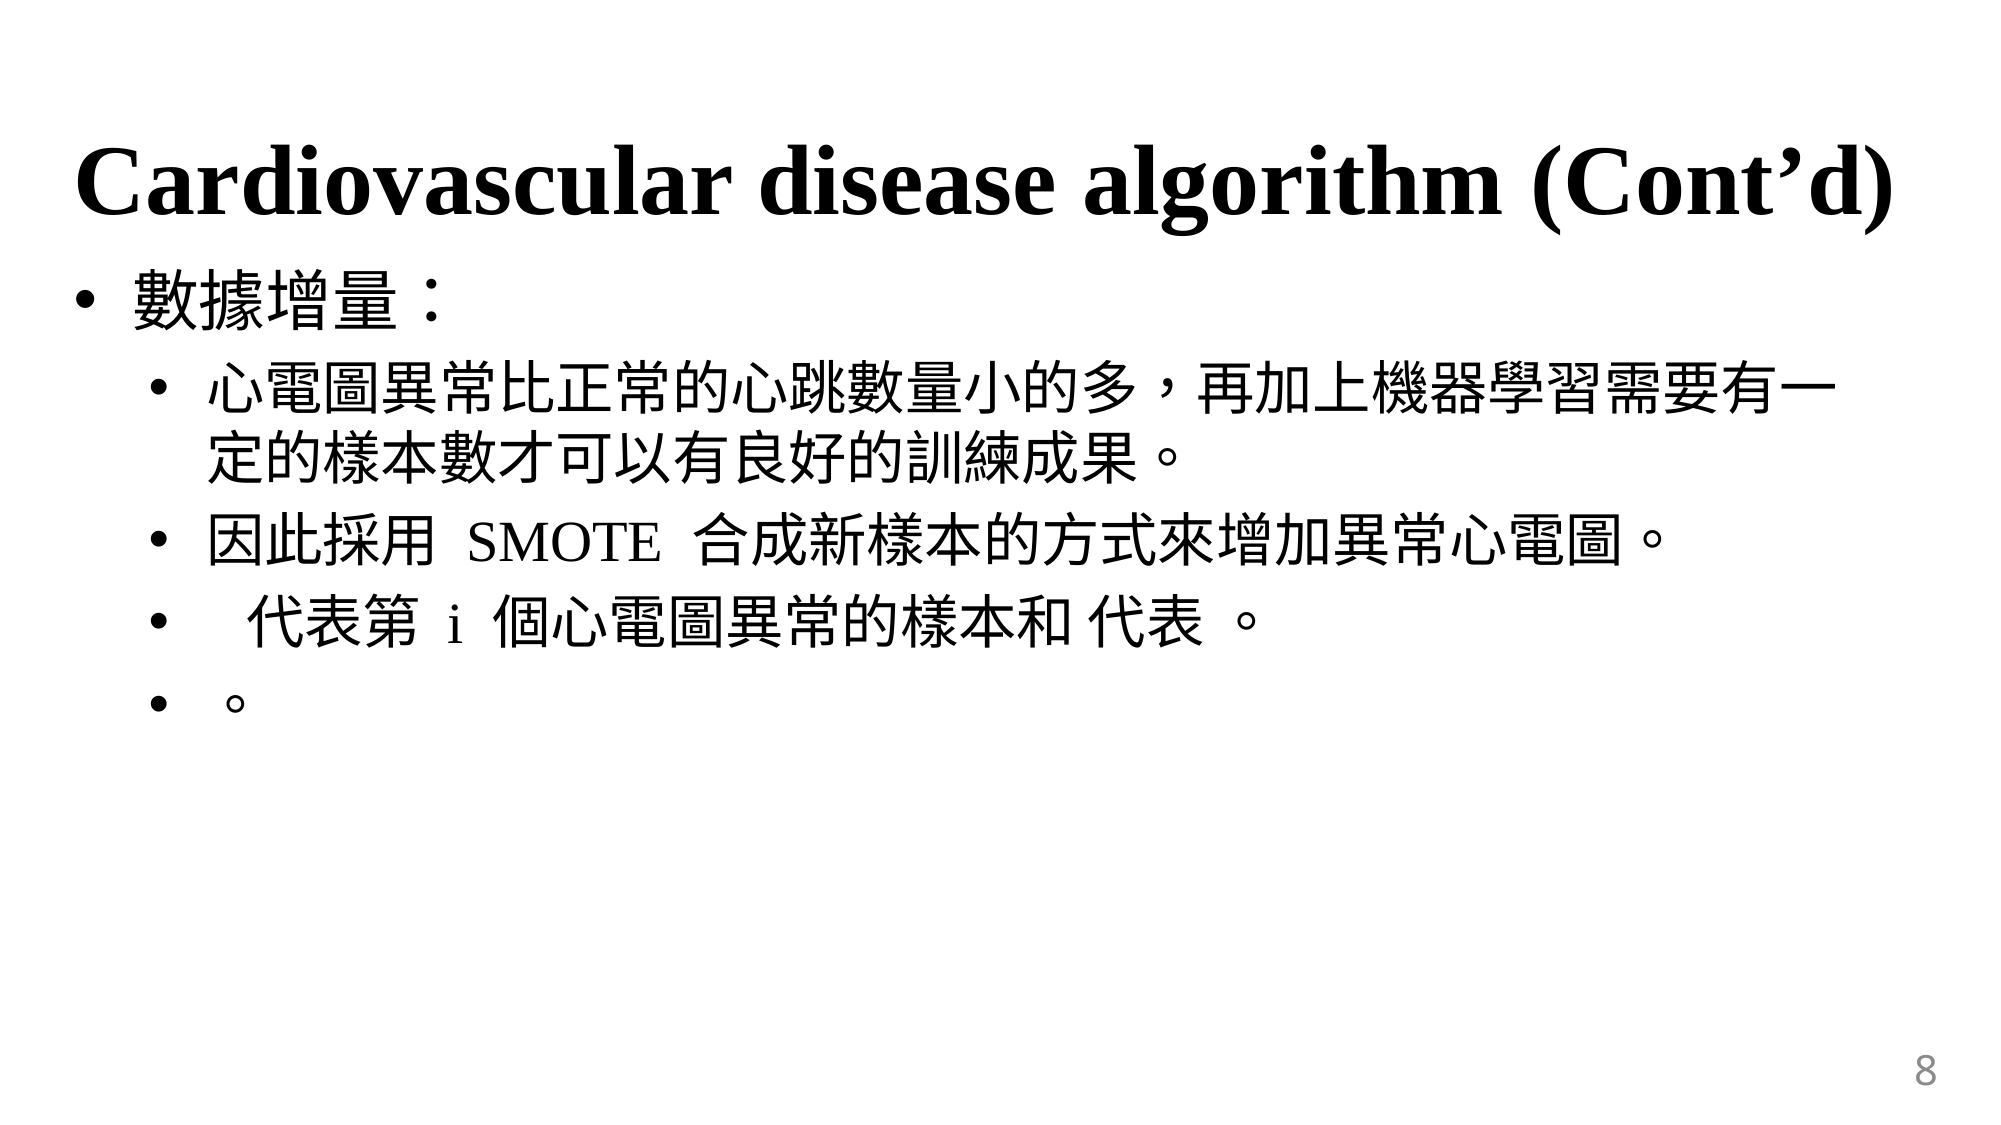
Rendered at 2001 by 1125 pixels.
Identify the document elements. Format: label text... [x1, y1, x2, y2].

title Cardiovascular disease algorithm (Cont’d) [58, 59, 1942, 278]
slide_number 8 [1820, 1042, 1954, 1103]
